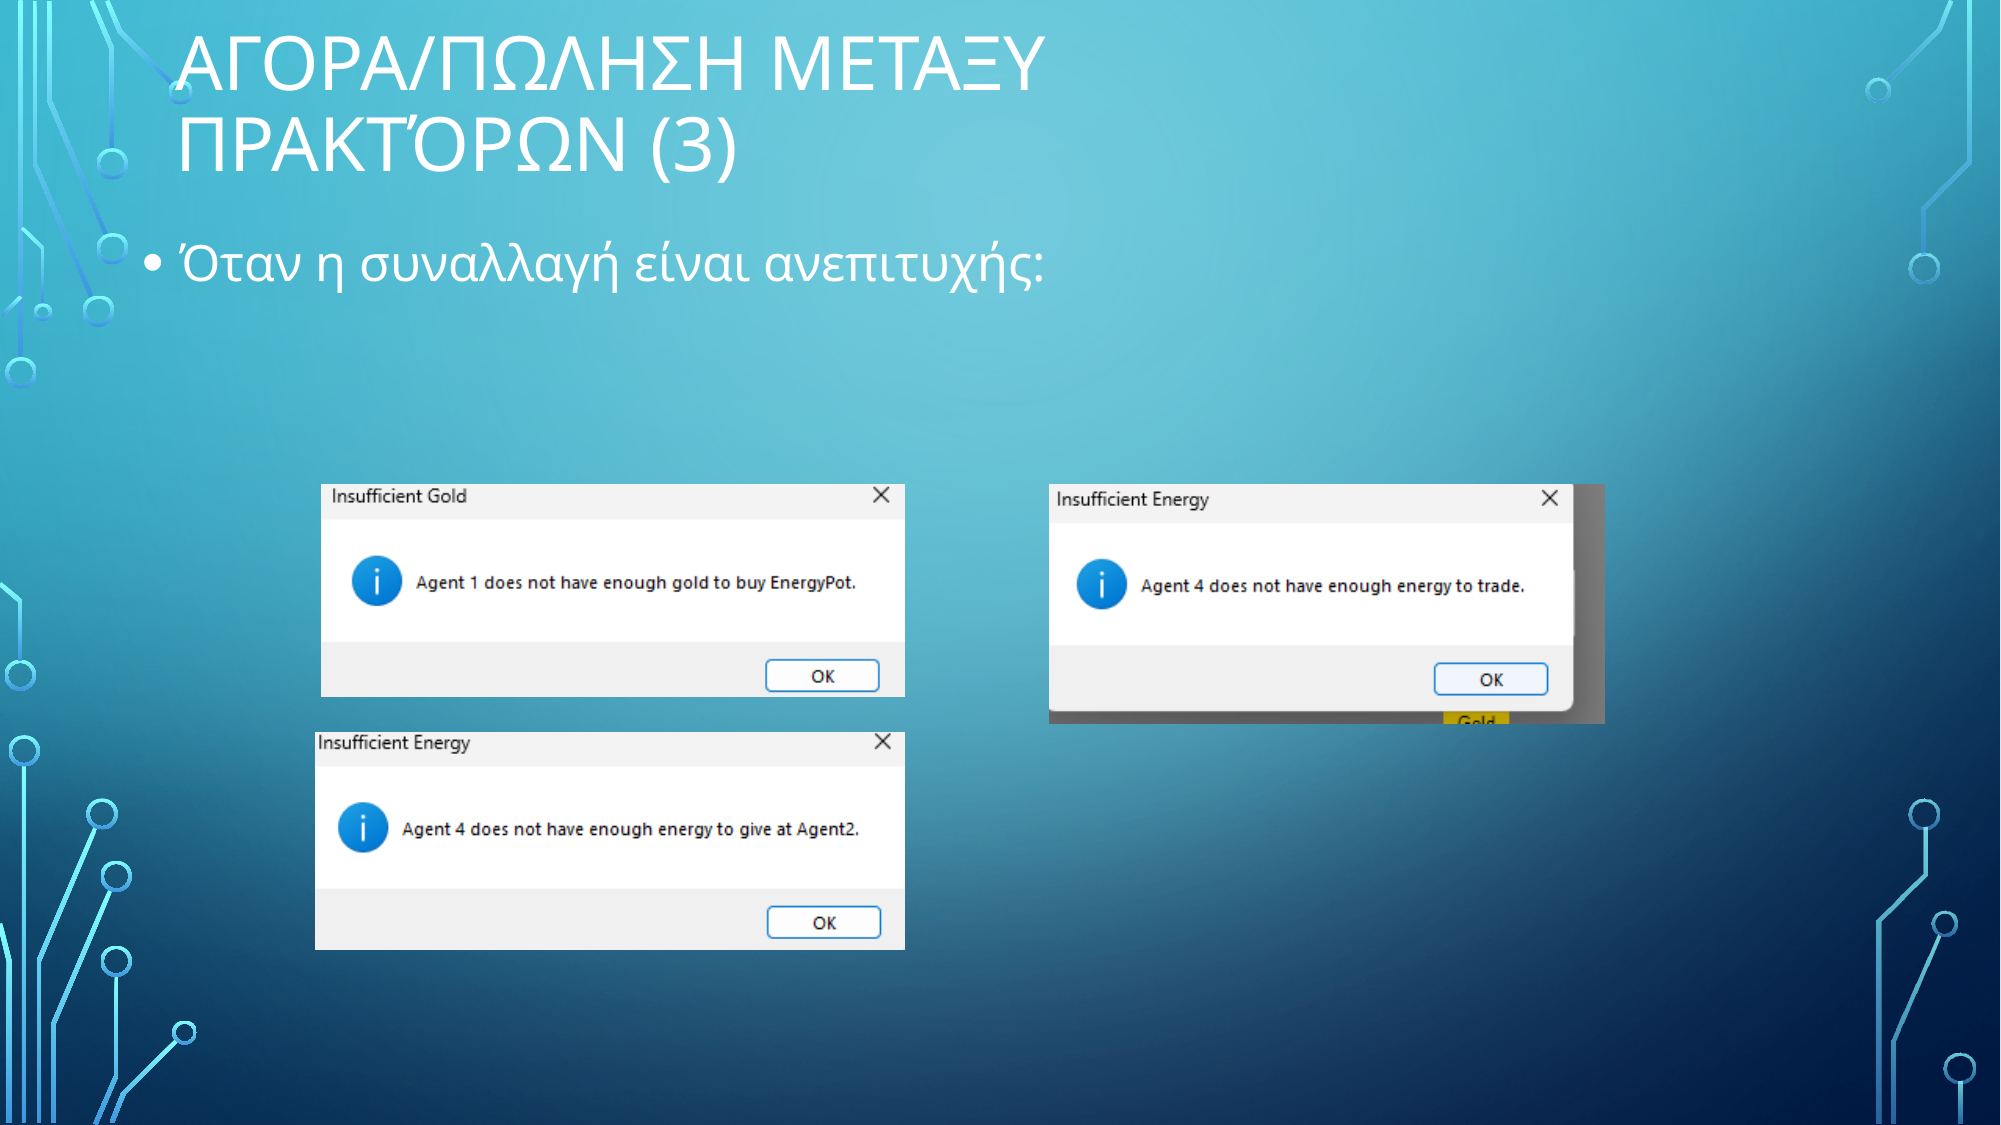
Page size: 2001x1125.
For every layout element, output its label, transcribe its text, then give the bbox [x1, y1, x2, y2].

list Όταν η συναλλαγή είναι ανεπιτυχής: [126, 212, 1795, 969]
title Αγορα/πωληση μεταξυ πρακτόρων (3) [160, 38, 1496, 175]
picture [315, 732, 905, 951]
picture [321, 483, 905, 697]
picture [1049, 483, 1605, 724]
